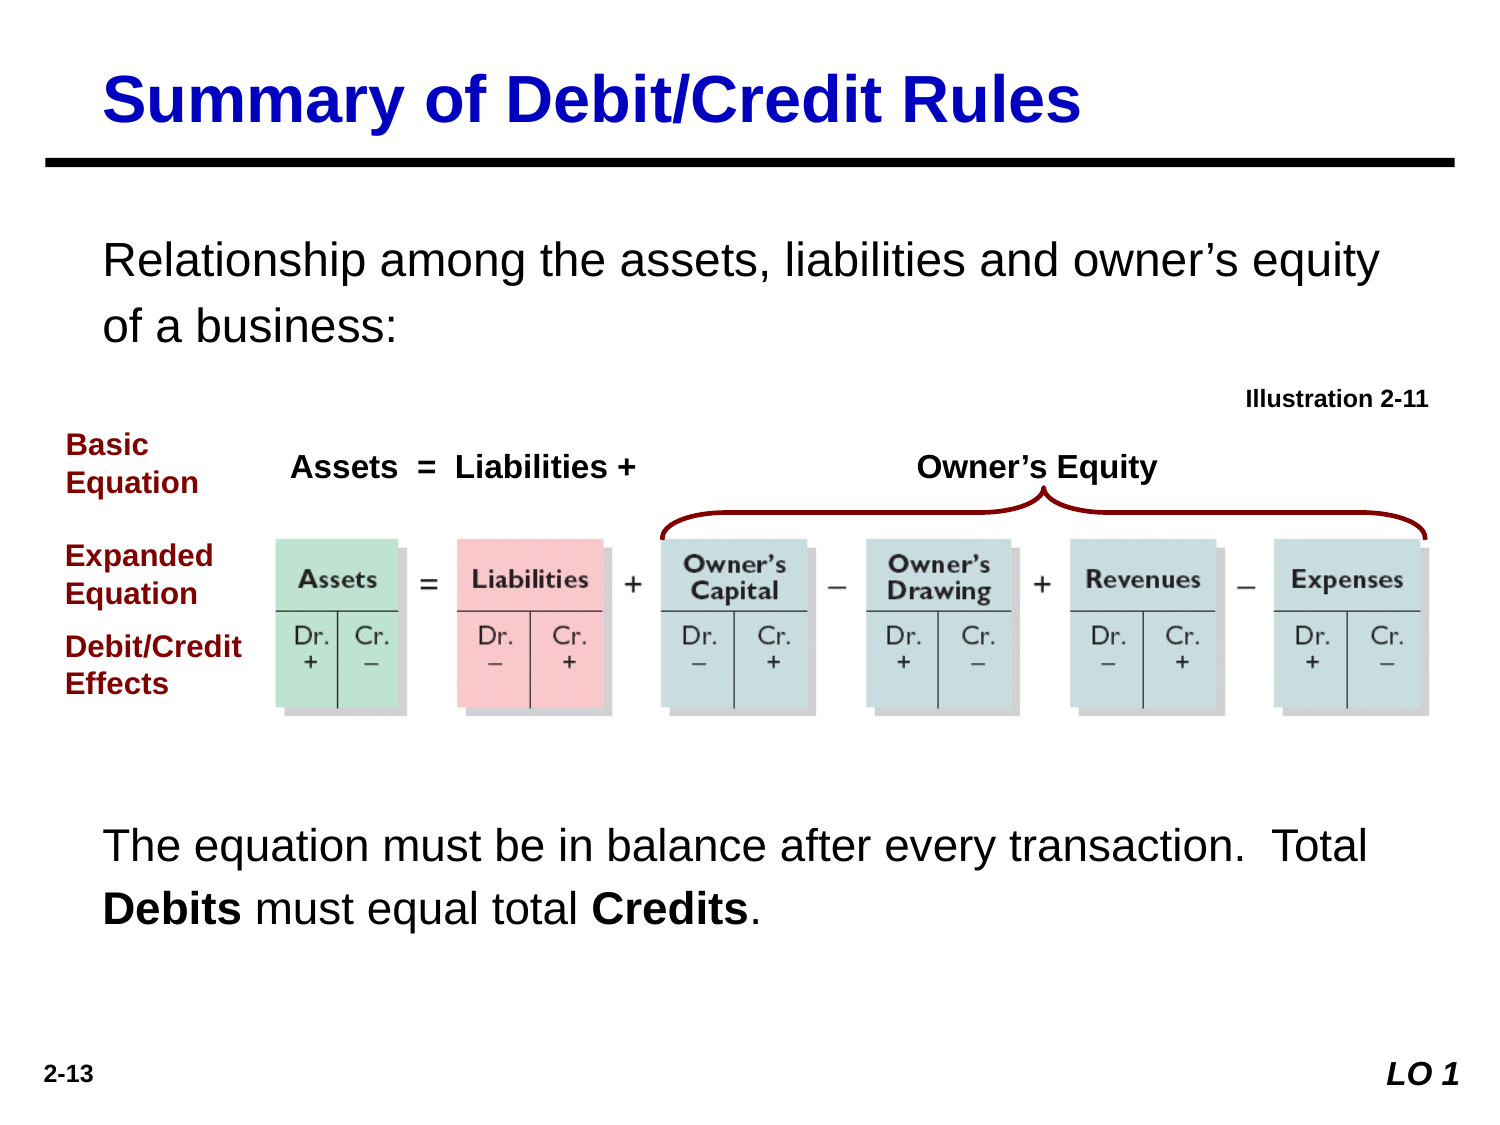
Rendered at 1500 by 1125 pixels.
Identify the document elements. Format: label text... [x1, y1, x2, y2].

picture [267, 529, 1438, 726]
text_box Basic Equation [50, 417, 250, 507]
text_box Relationship among the assets, liabilities and owner’s equity of a business: [87, 212, 1438, 360]
text_box Assets = Liabilities + [275, 437, 675, 493]
text_box [667, 487, 1421, 528]
text_box Summary of Debit/Credit Rules [87, 50, 1338, 142]
text_box The equation must be in balance after every transaction. Total Debits must equal total Credits. [87, 799, 1388, 942]
text_box Illustration 2-11 [1212, 375, 1463, 420]
text_box LO 1 [1324, 1044, 1475, 1100]
text_box Expanded Equation Debit/Credit Effects [49, 528, 263, 709]
text_box Owner’s Equity [875, 437, 1200, 493]
